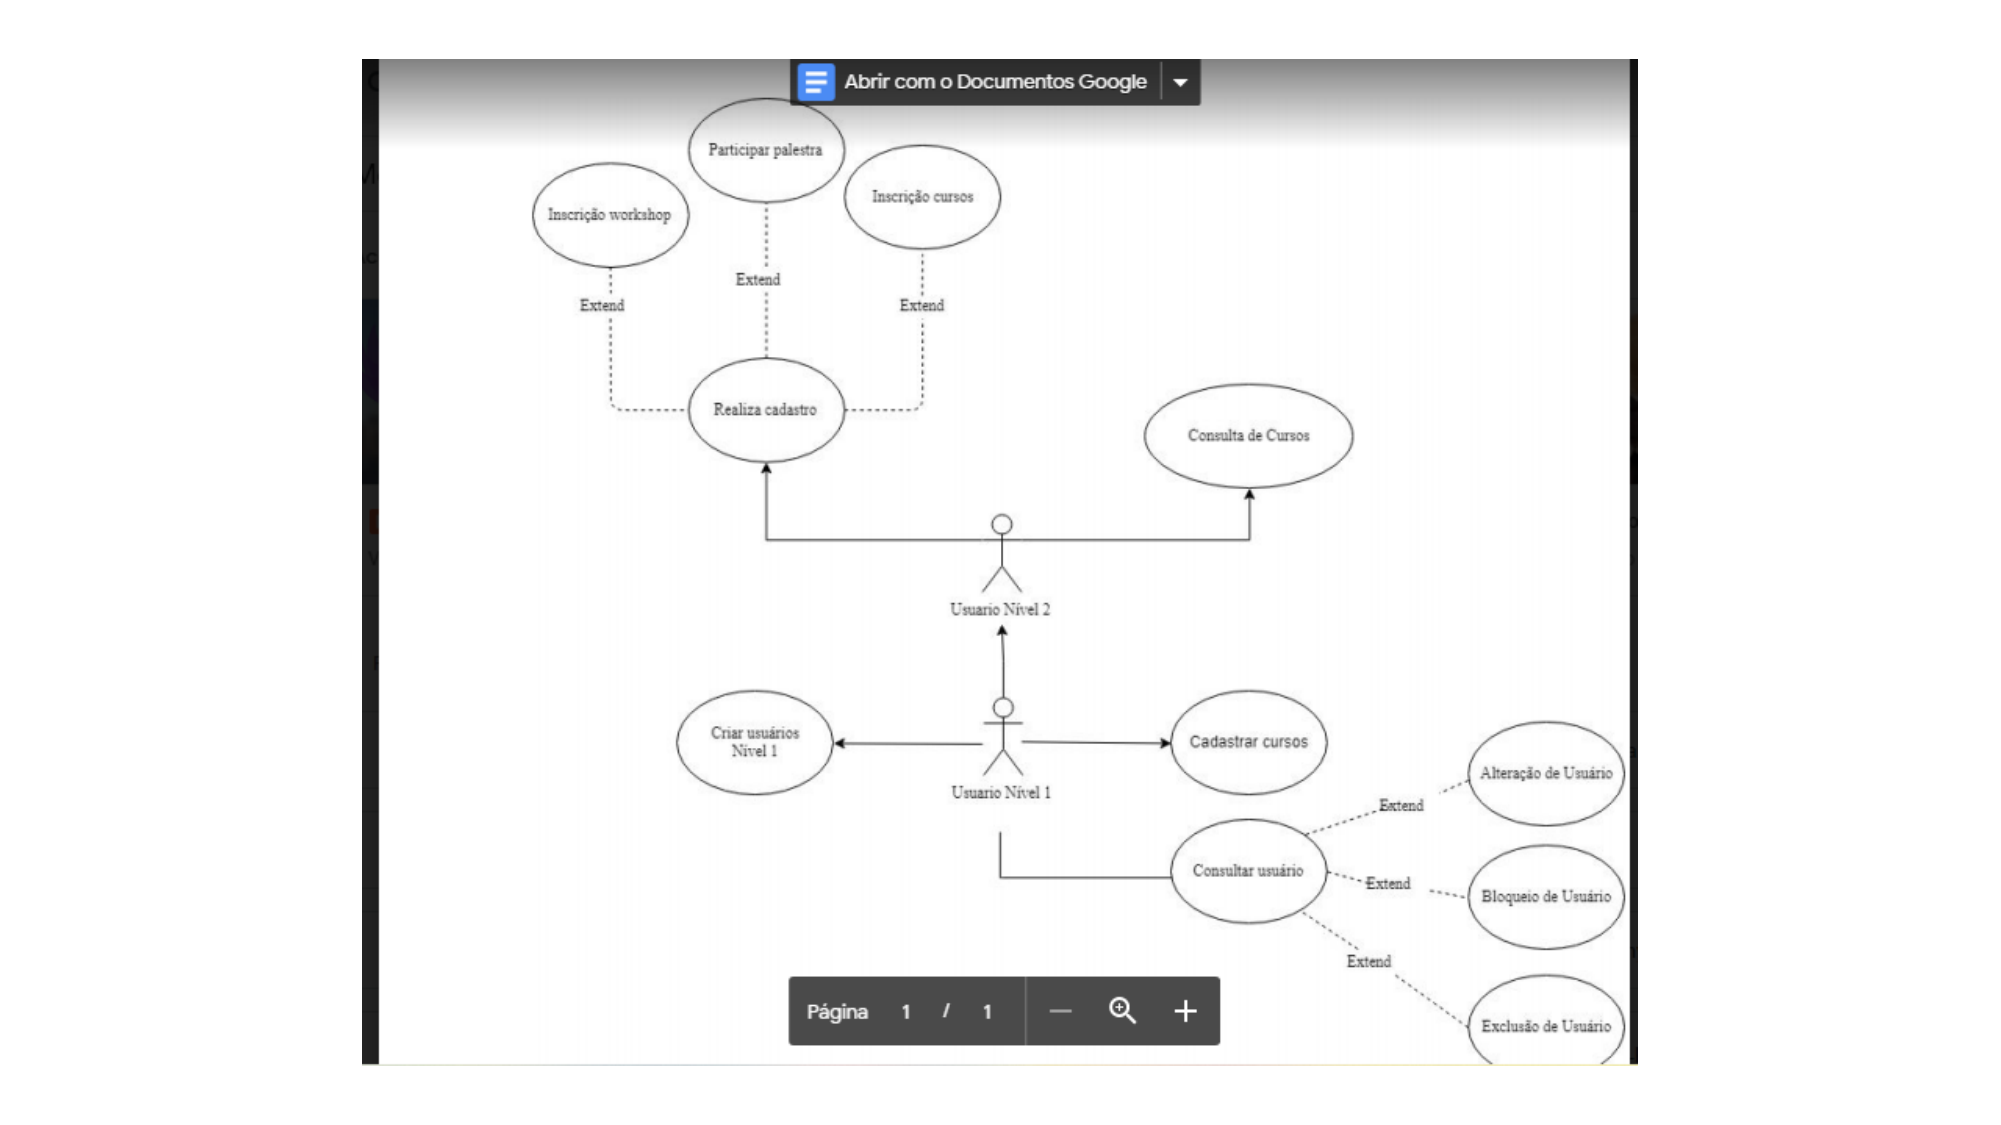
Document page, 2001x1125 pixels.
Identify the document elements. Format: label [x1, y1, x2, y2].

picture [362, 59, 1638, 1066]
